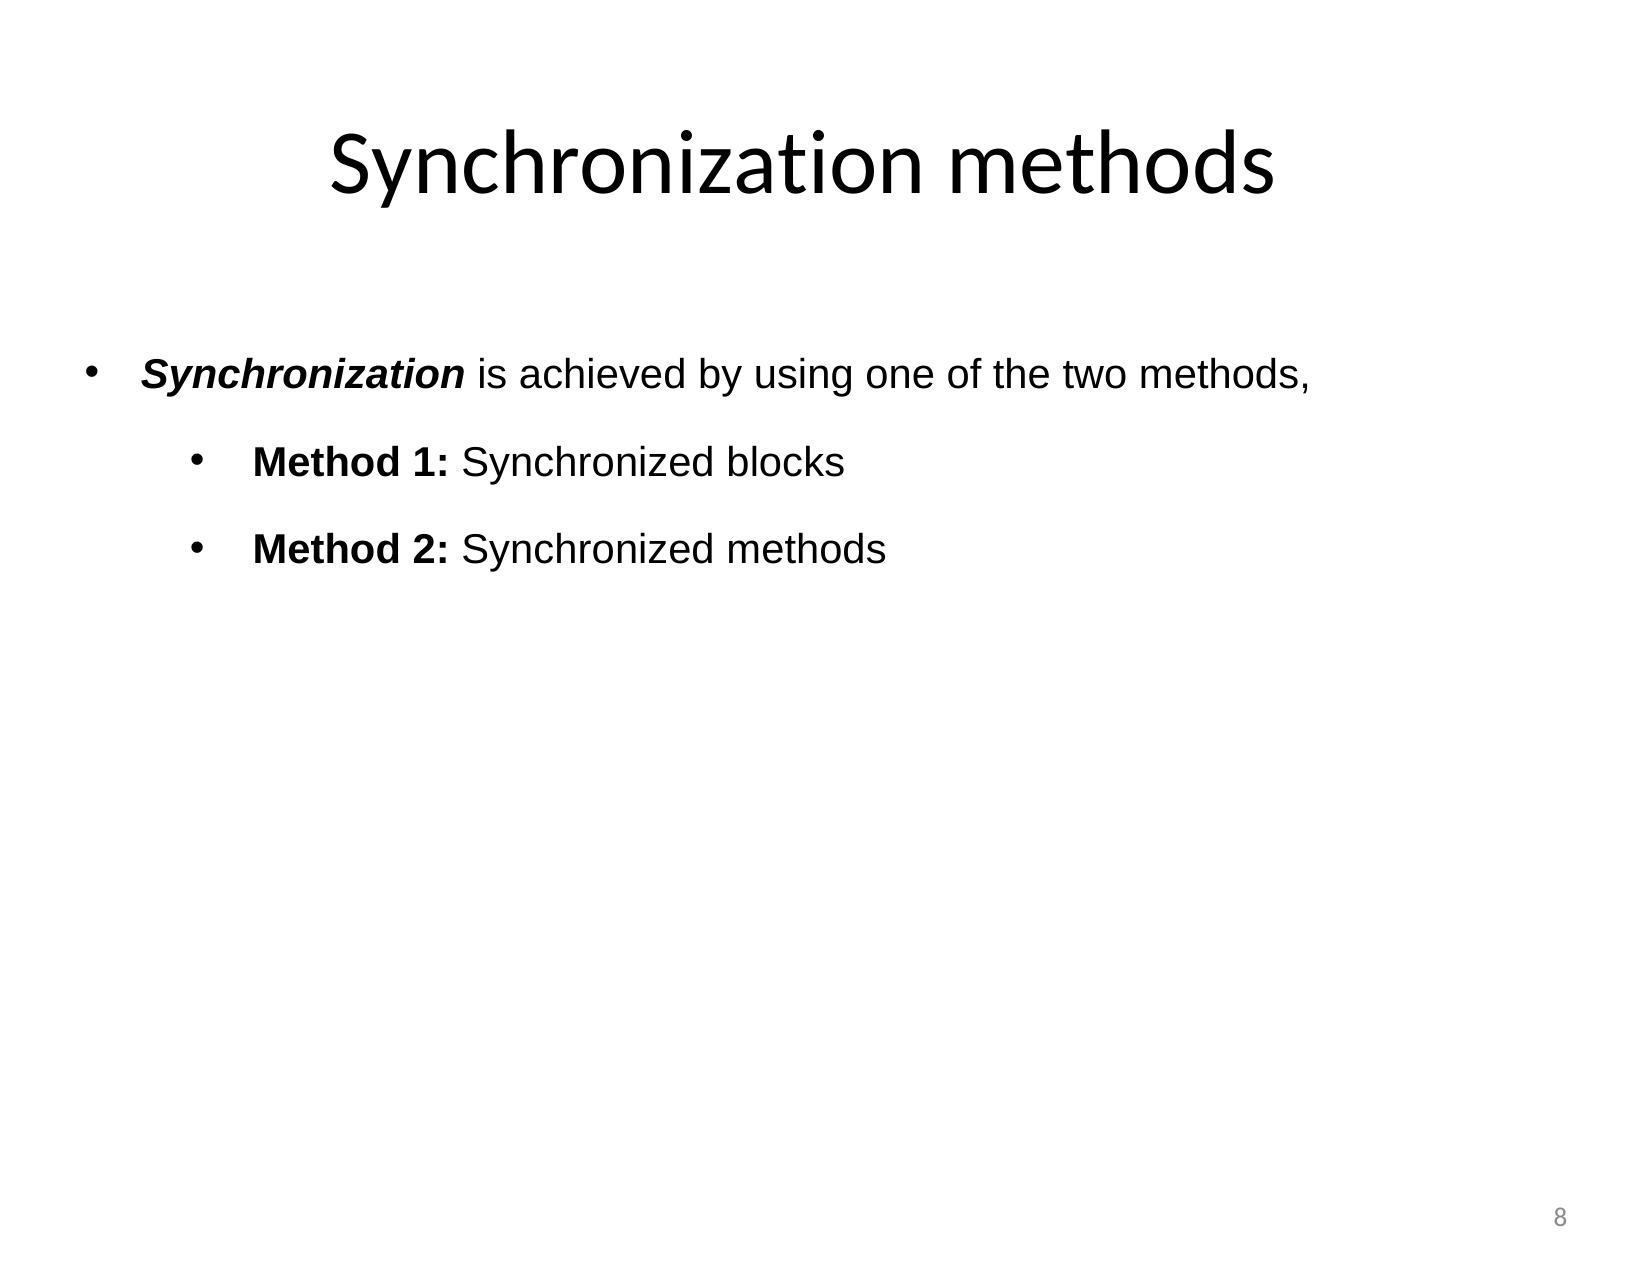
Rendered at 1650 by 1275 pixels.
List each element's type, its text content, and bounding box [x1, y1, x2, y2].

list Synchronization is achieved by using one of the two methods, Method 1: Synchronized blocks Method 2: Synchronized methods [82, 297, 1568, 1072]
slide_number 8 [1182, 845, 1568, 1275]
title Synchronization methods [82, 50, 1568, 264]
